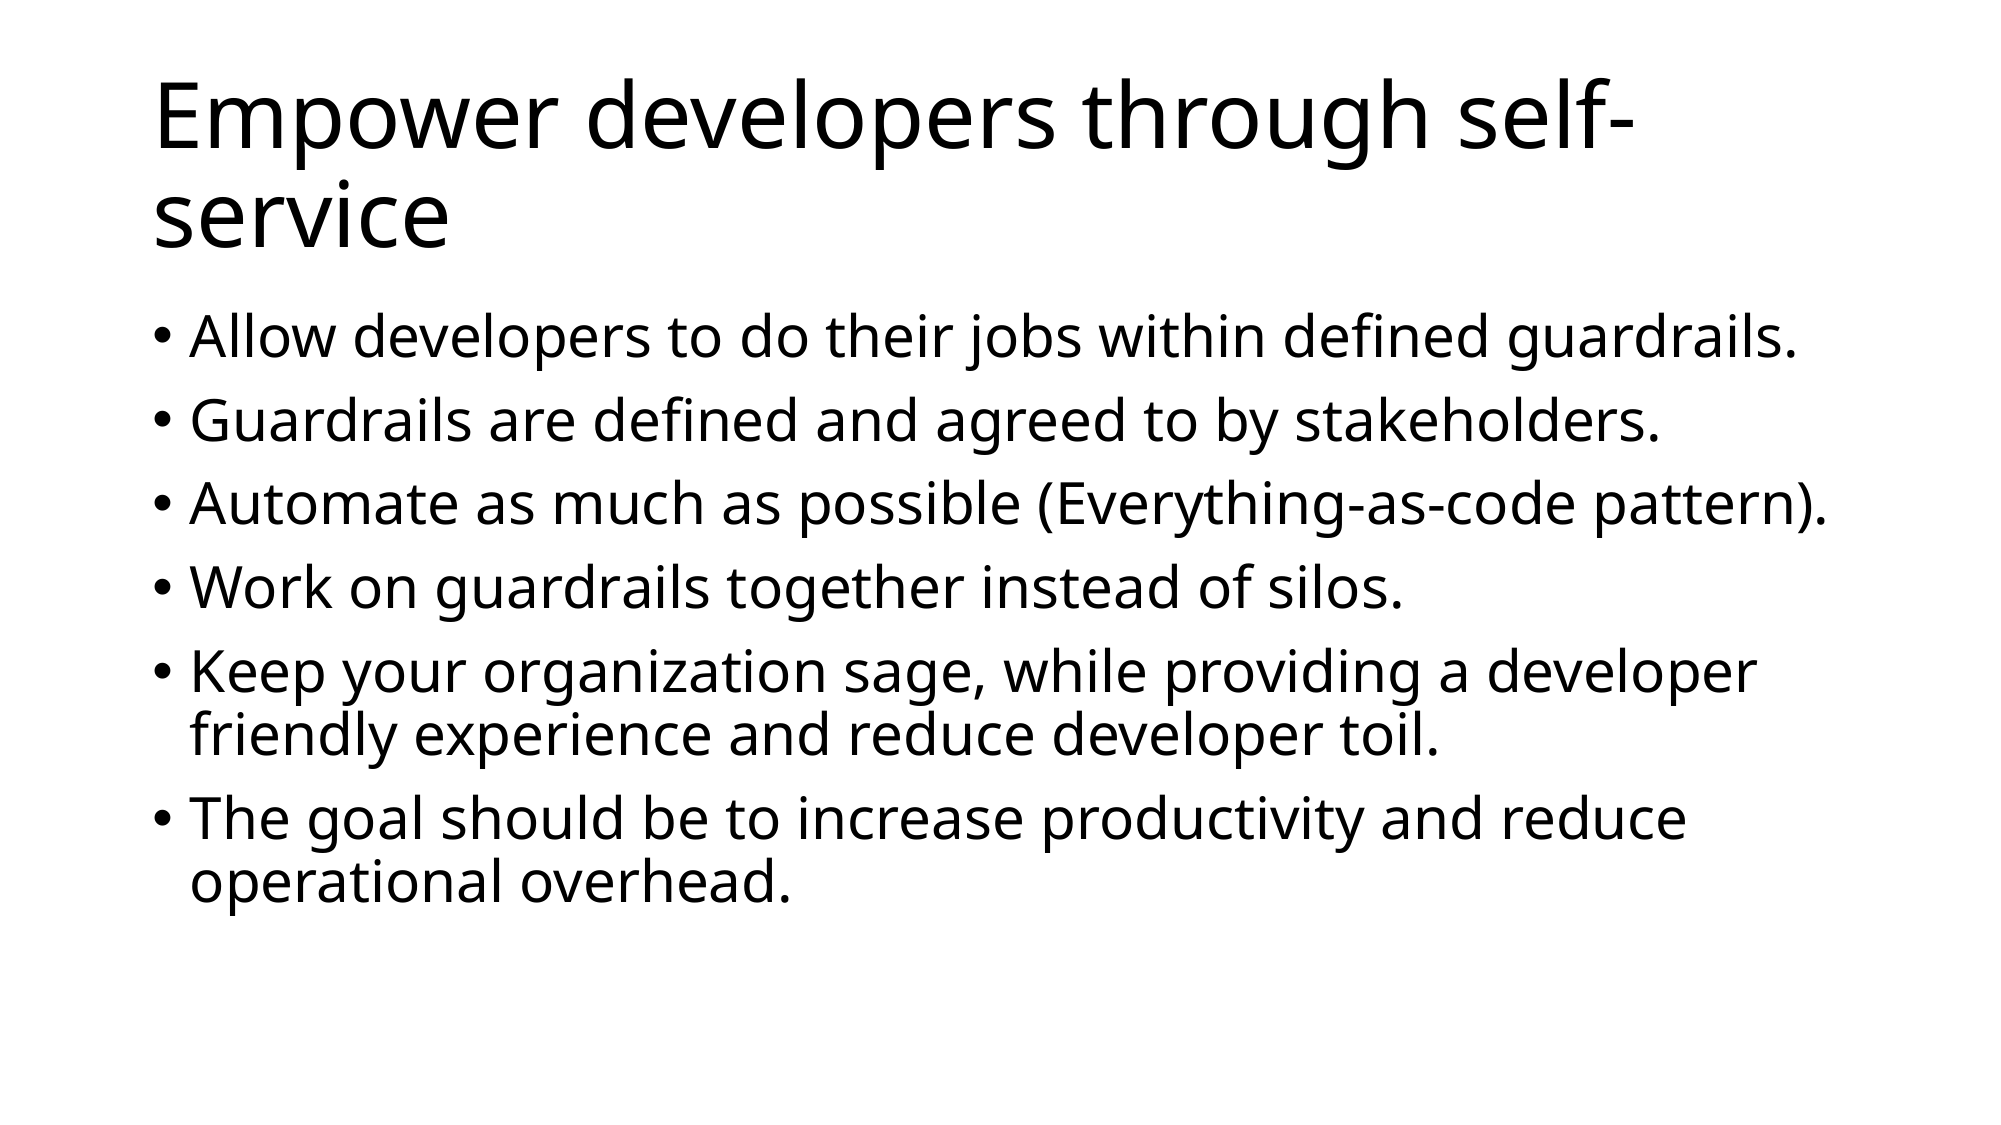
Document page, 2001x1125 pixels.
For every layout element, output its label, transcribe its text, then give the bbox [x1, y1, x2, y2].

list Allow developers to do their jobs within defined guardrails. Guardrails are defined and agreed to by stakeholders. Automate as much as possible (Everything-as-code pattern). Work on guardrails together instead of silos. Keep your organization sage, while providing a developer friendly experience and reduce developer toil. The goal should be to increase productivity and reduce operational overhead. [137, 299, 1863, 1014]
title Empower developers through self-service [137, 59, 1863, 278]
